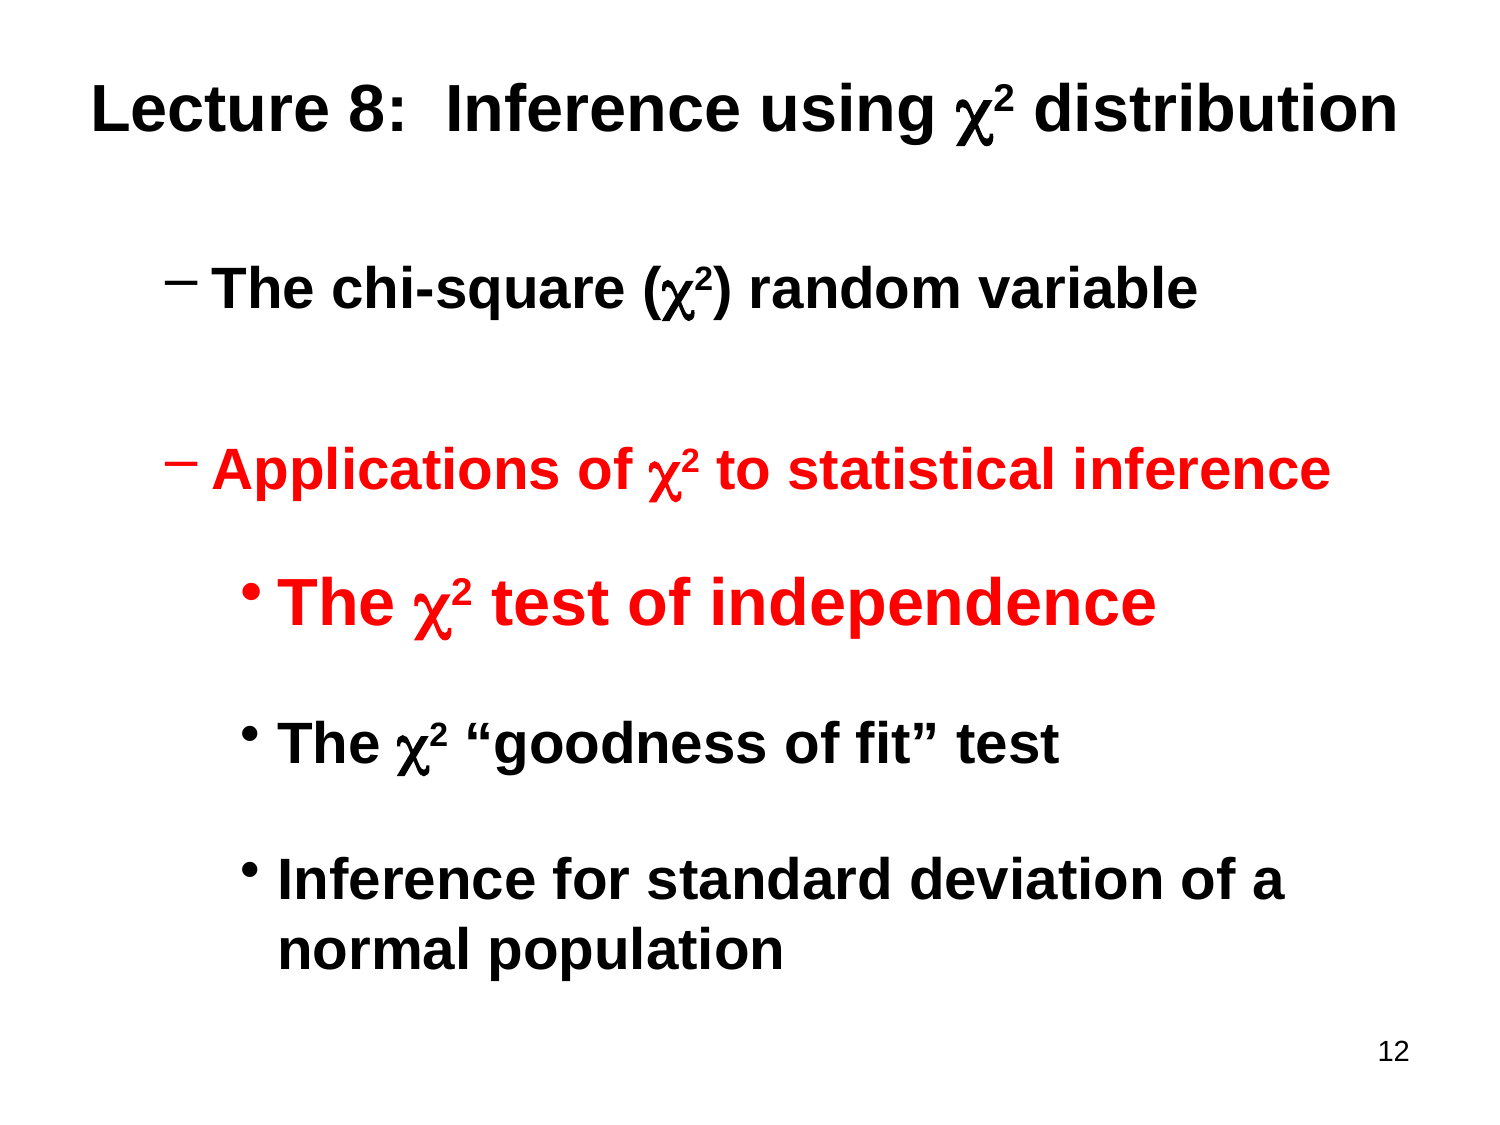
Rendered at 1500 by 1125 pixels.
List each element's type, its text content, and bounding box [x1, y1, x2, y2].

list Lecture 8: Inference using c2 distribution The chi-square (c2) random variable Applications of c2 to statistical inference The c2 test of independence The c2 “goodness of fit” test Inference for standard deviation of a normal population [75, 57, 1425, 1013]
text_box [25, 0, 948, 321]
slide_number 12 [1074, 1024, 1426, 1103]
